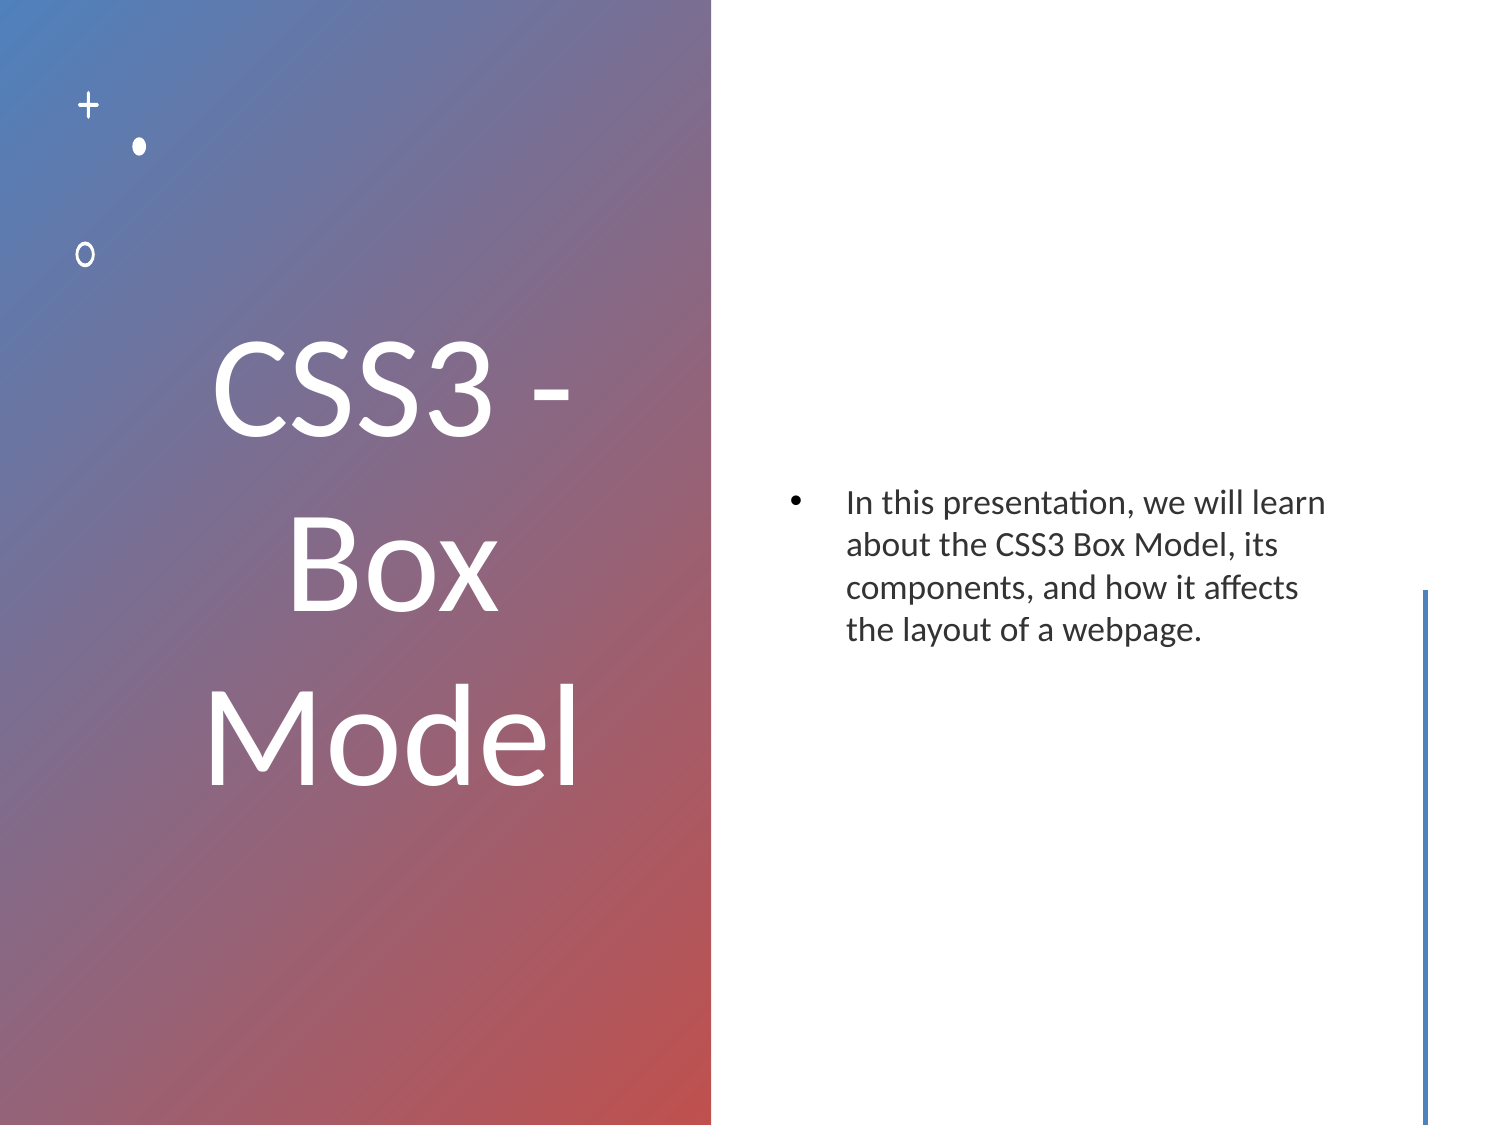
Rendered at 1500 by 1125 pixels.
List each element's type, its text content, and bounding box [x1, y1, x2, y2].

list In this presentation, we will learn about the CSS3 Box Model, its components, and how it affects the layout of a webpage. [774, 85, 1362, 1043]
text_box [0, 0, 713, 1125]
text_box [75, 90, 147, 268]
title CSS3 - Box Model [146, 62, 640, 1043]
text_box [713, 0, 1500, 1125]
